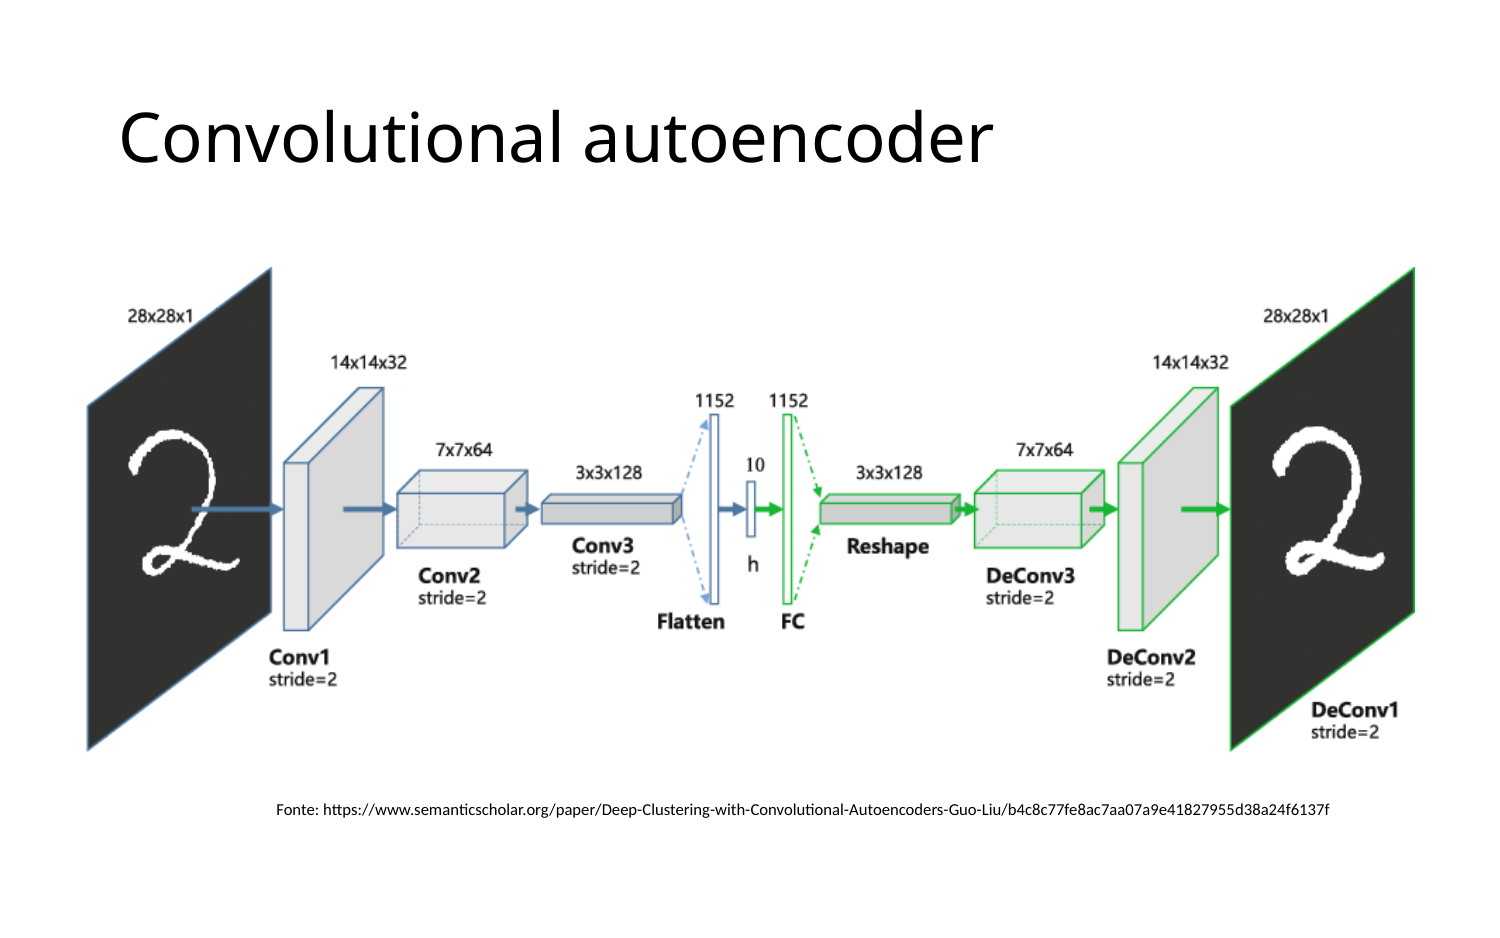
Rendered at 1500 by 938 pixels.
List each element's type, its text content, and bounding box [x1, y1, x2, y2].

title Convolutional autoencoder [103, 49, 1397, 232]
picture [85, 267, 1415, 753]
text_box Fonte: https://www.semanticscholar.org/paper/Deep-Clustering-with-Convolutional-Autoencoders-Guo-Liu/b4c8c77fe8ac7aa07a9e41827955d38a24f6137f [261, 791, 1347, 827]
